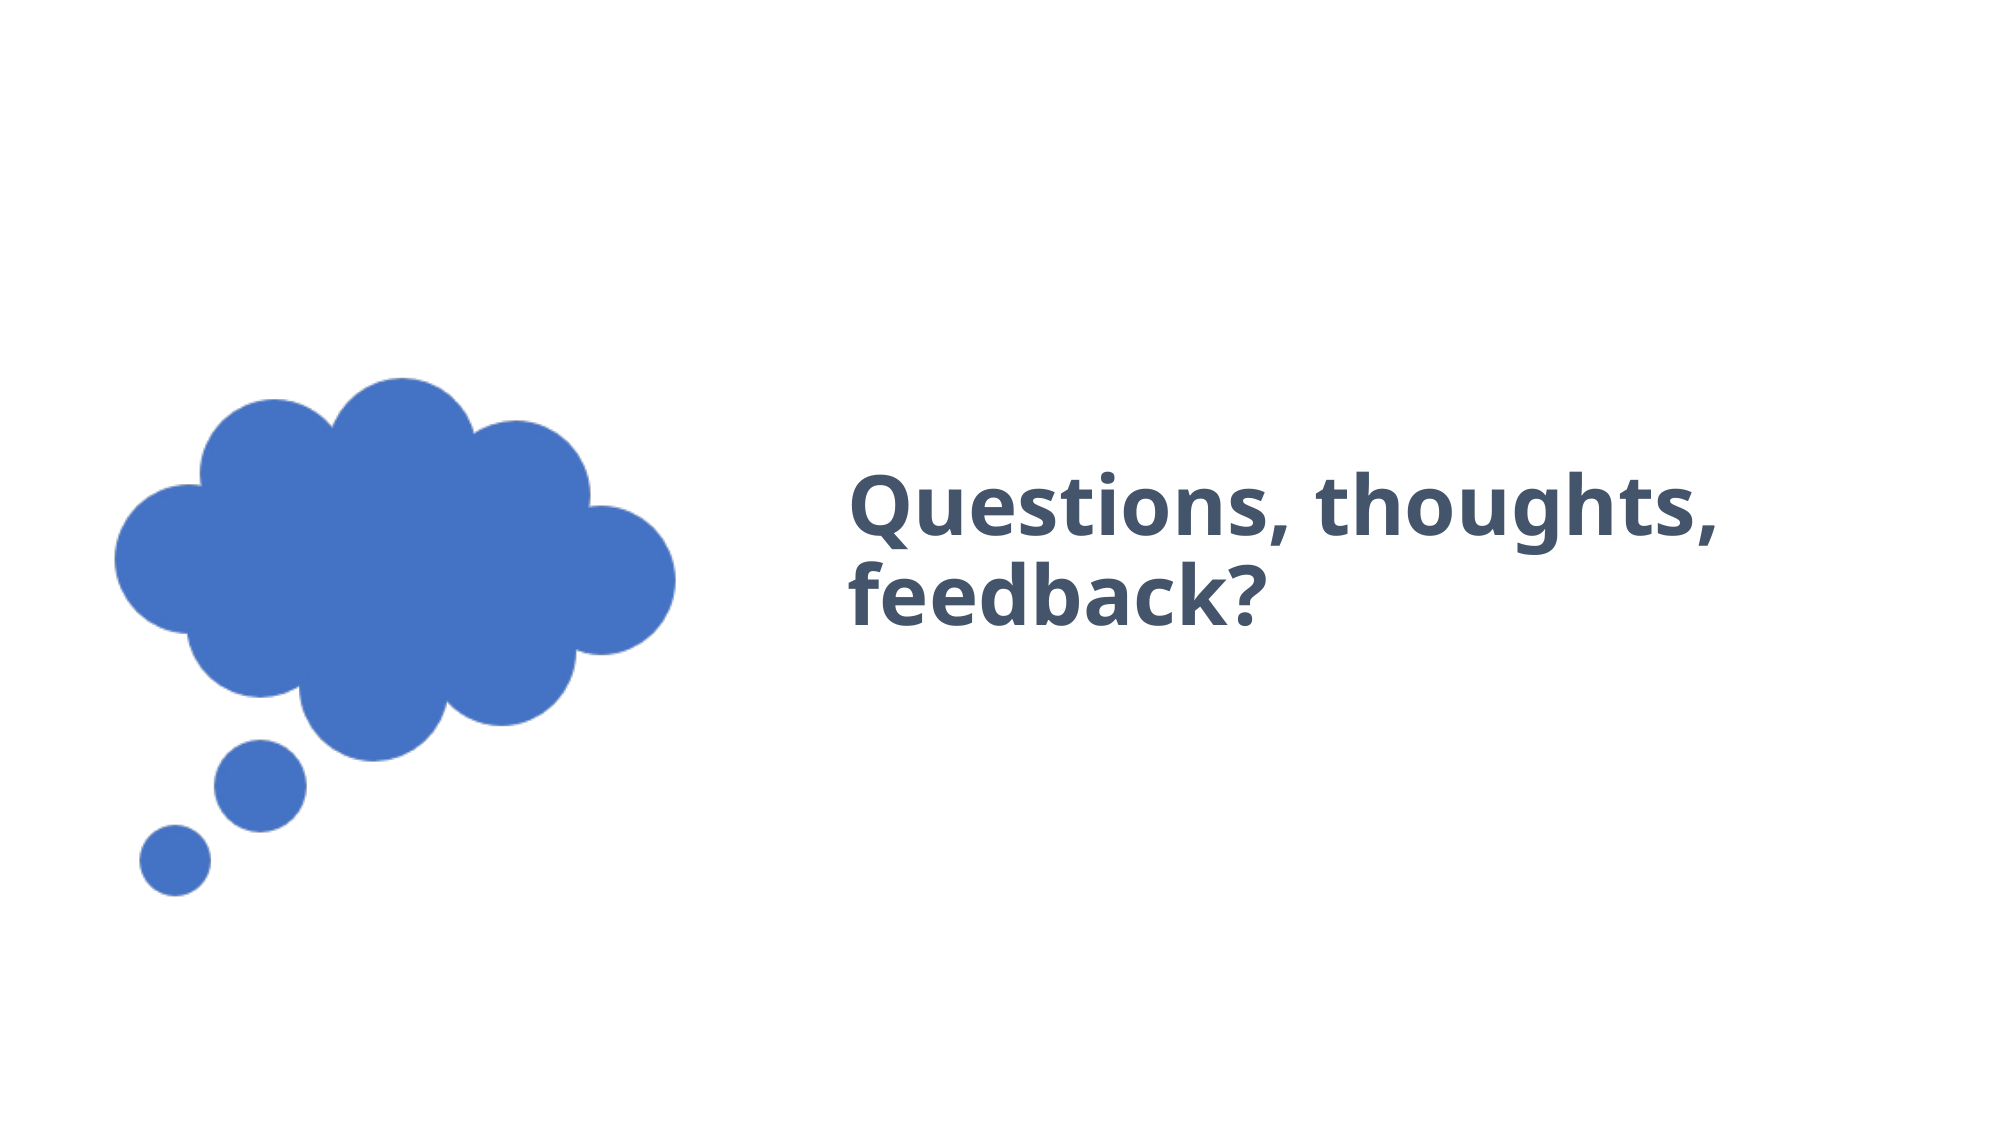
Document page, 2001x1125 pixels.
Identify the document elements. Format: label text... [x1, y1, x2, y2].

picture [55, 297, 736, 978]
title Questions, thoughts, feedback? [832, 456, 1900, 669]
